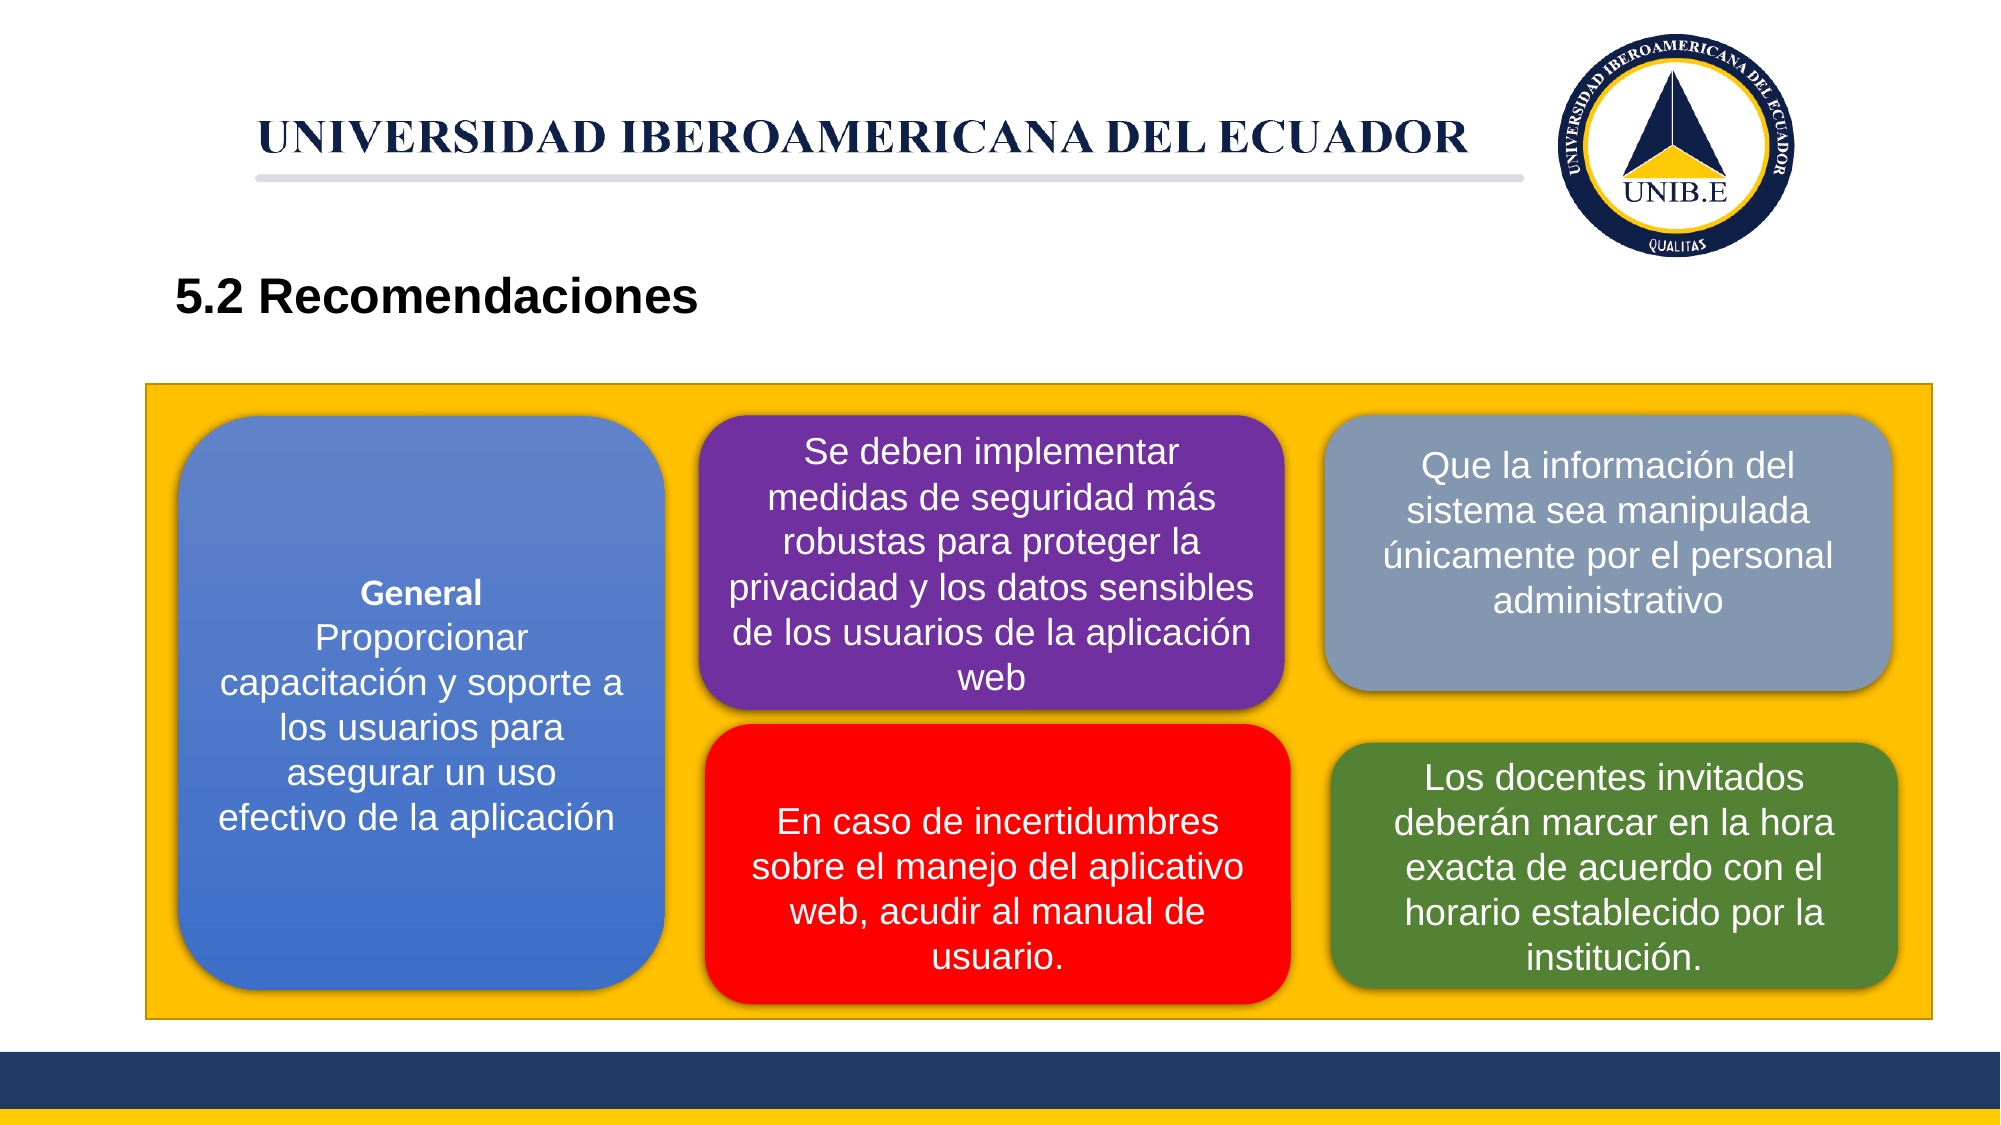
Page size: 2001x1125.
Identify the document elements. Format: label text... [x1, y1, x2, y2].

picture [118, 34, 1871, 264]
text_box Se deben implementar medidas de seguridad más robustas para proteger la privacidad y los datos sensibles de los usuarios de la aplicación web [698, 415, 1285, 710]
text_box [0, 1051, 2000, 1125]
text_box Los docentes invitados deberán marcar en la hora exacta de acuerdo con el horario establecido por la institución. [1330, 742, 1898, 989]
text_box General Proporcionar capacitación y soporte a los usuarios para asegurar un uso efectivo de la aplicación [178, 416, 666, 990]
text_box En caso de incertidumbres sobre el manejo del aplicativo web, acudir al manual de usuario. [705, 724, 1291, 1005]
text_box 5.2 Recomendaciones [160, 264, 1527, 331]
text_box Que la información del sistema sea manipulada únicamente por el personal administrativo [1324, 415, 1892, 691]
text_box [145, 383, 1933, 1020]
